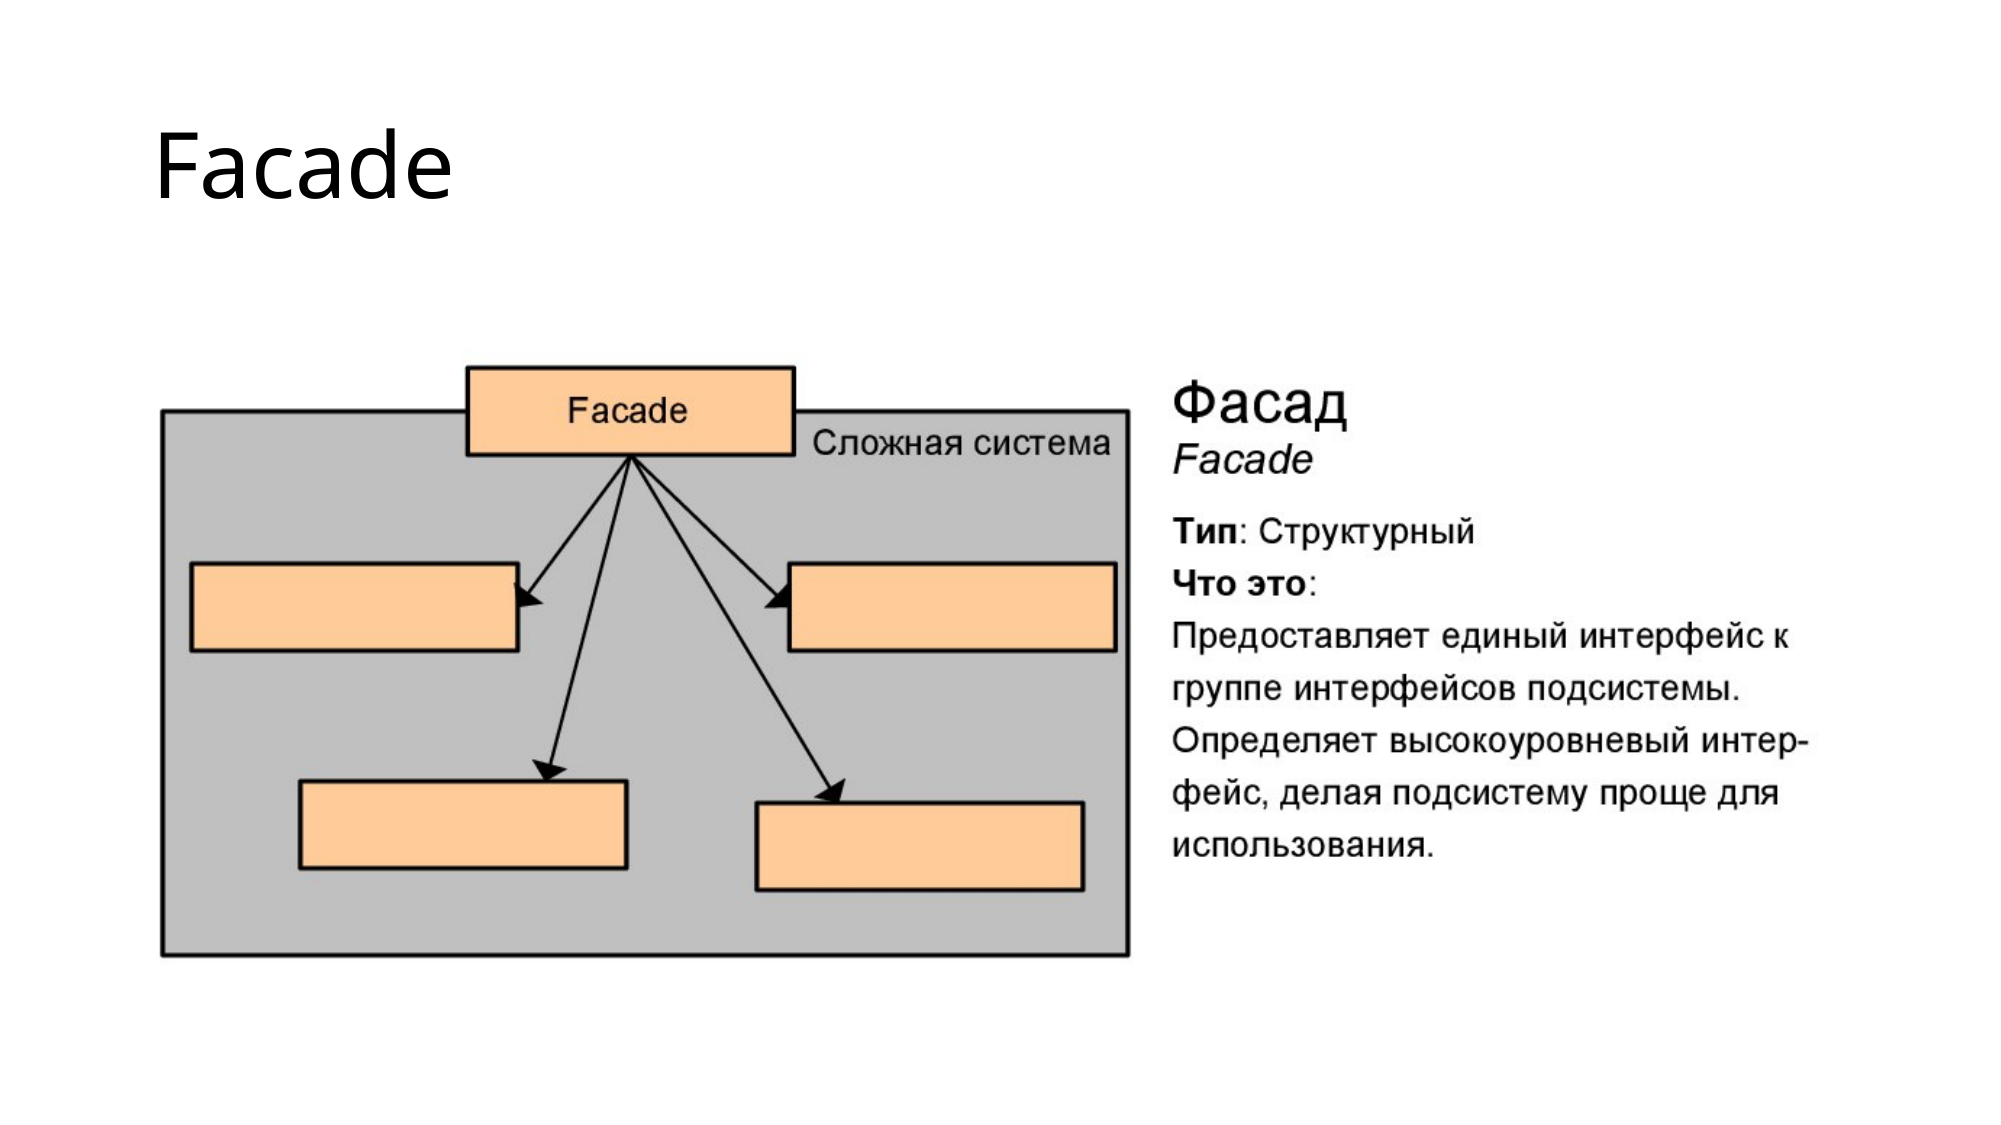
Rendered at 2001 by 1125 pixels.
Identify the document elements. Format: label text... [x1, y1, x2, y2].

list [137, 326, 1863, 986]
title Facade [137, 59, 1863, 278]
